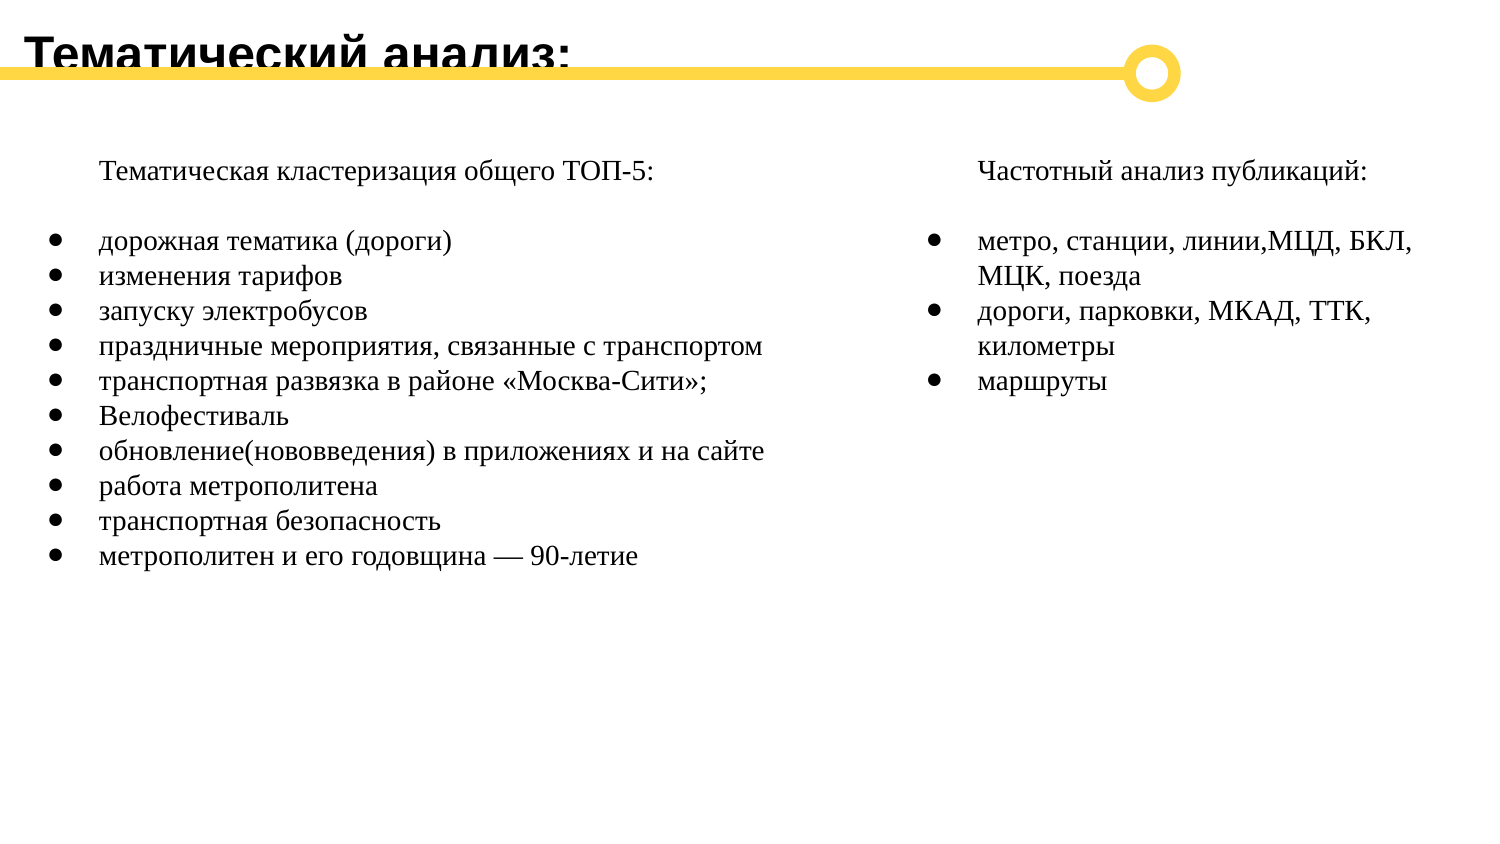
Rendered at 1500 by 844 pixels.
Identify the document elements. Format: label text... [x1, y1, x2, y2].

text_box Тематическая кластеризация общего ТОП-5: дорожная тематика (дороги) изменения тарифов запуску электробусов праздничные мероприятия, связанные с транспортом транспортная развязка в районе «Москва-Сити»; Велофестиваль обновление(нововведения) в приложениях и на сайте работа метрополитена транспортная безопасность метрополитен и его годовщина — 90-летие [8, 136, 828, 586]
text_box [1130, 50, 1175, 96]
text_box Частотный анализ публикаций: метро, станции, линии,МЦД, БКЛ, МЦК, поезда дороги, парковки, МКАД, ТТК, километры маршруты [887, 136, 1441, 412]
text_box Тематический анализ: [8, 4, 1117, 66]
